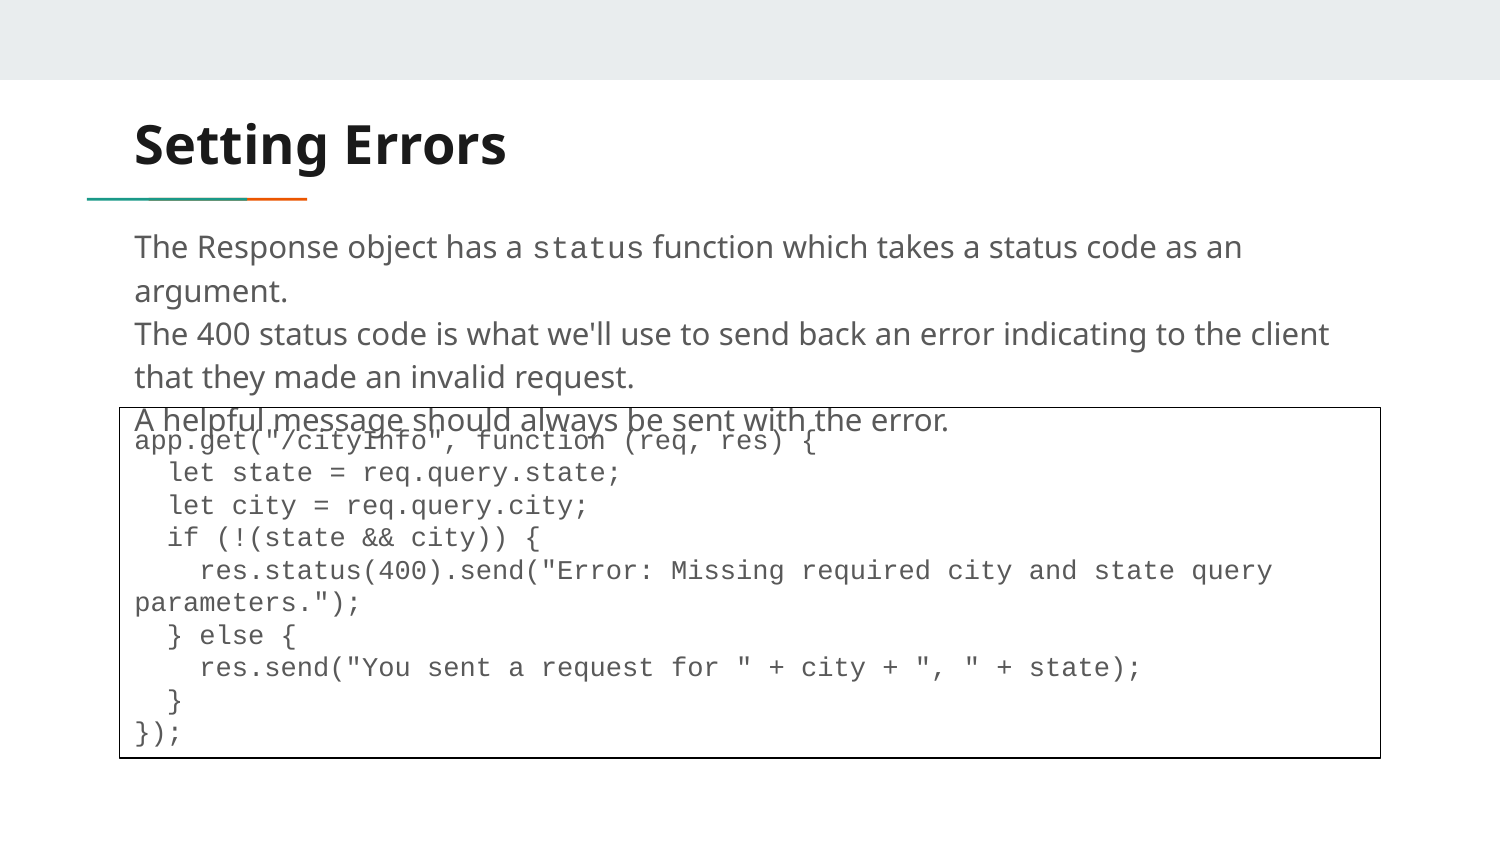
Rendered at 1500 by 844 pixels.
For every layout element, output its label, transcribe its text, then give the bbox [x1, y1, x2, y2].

list The Response object has a status function which takes a status code as an argument. The 400 status code is what we'll use to send back an error indicating to the client that they made an invalid request. A helpful message should always be sent with the error. [119, 207, 1381, 407]
text_box app.get("/cityInfo", function (req, res) { let state = req.query.state; let city = req.query.city; if (!(state && city)) { res.status(400).send("Error: Missing required city and state query parameters."); } else { res.send("You sent a request for " + city + ", " + state); } }); [119, 407, 1381, 759]
title Setting Errors [119, 95, 1381, 184]
